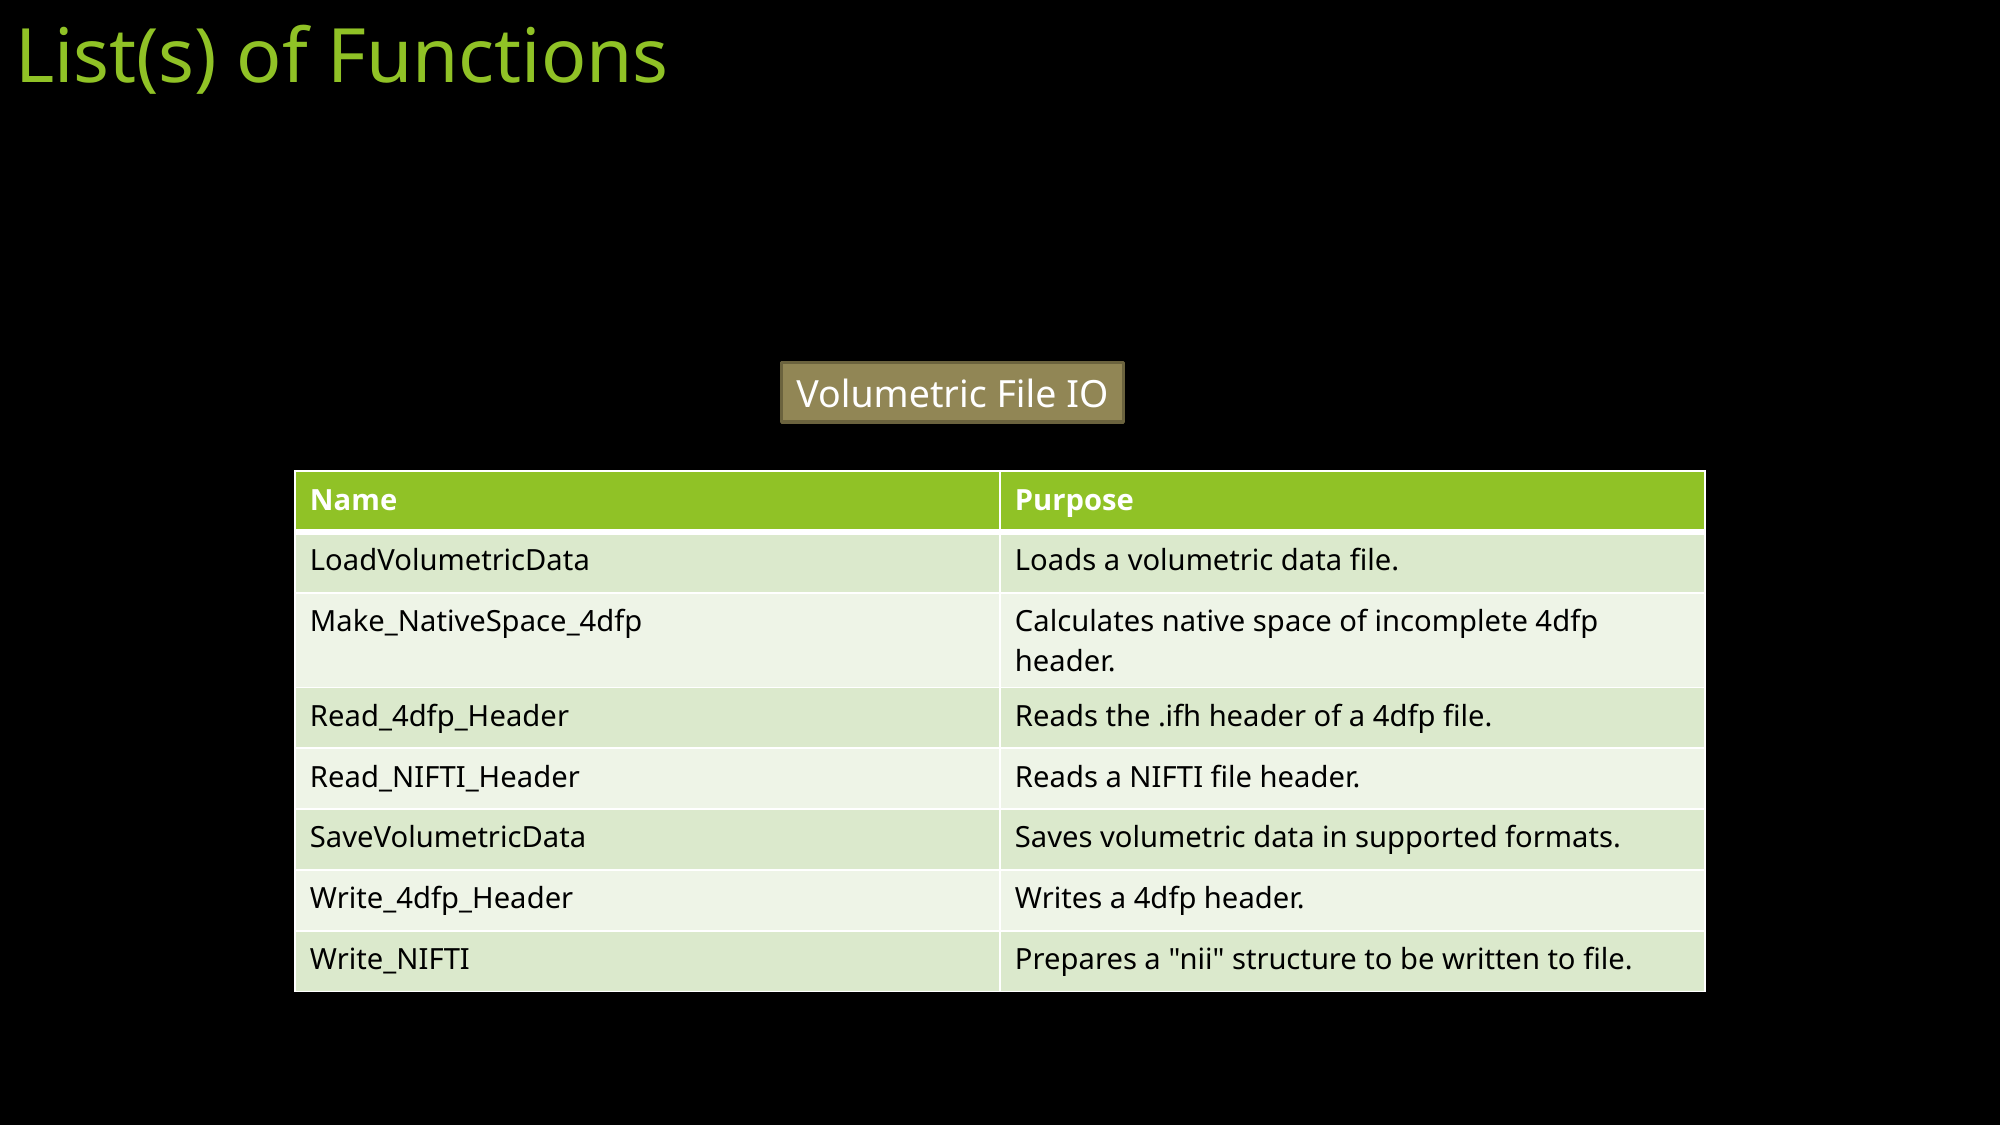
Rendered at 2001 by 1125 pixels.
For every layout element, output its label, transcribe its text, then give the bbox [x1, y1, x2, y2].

table_cell Make_NativeSpace_4dfp [296, 594, 999, 687]
table_cell Write_4dfp_Header [296, 871, 999, 930]
table_cell Read_NIFTI_Header [296, 749, 999, 808]
table_cell Read_4dfp_Header [296, 688, 999, 747]
table_cell Writes a 4dfp header. [1001, 871, 1704, 930]
table_cell Prepares a "nii" structure to be written to file. [1001, 932, 1704, 991]
table_cell Saves volumetric data in supported formats. [1001, 810, 1704, 869]
table_cell Reads the .ifh header of a 4dfp file. [1001, 688, 1704, 747]
table_cell Loads a volumetric data file. [1001, 535, 1704, 592]
title List(s) of Functions [0, 0, 1411, 217]
table_cell Write_NIFTI [296, 932, 999, 991]
table_cell LoadVolumetricData [296, 535, 999, 592]
text_box Volumetric File IO [780, 361, 1125, 424]
table_header Purpose [1001, 472, 1704, 529]
table_cell SaveVolumetricData [296, 810, 999, 869]
table_cell Reads a NIFTI file header. [1001, 749, 1704, 808]
table_cell Calculates native space of incomplete 4dfp header. [1001, 594, 1704, 687]
table_header Name [296, 472, 999, 529]
